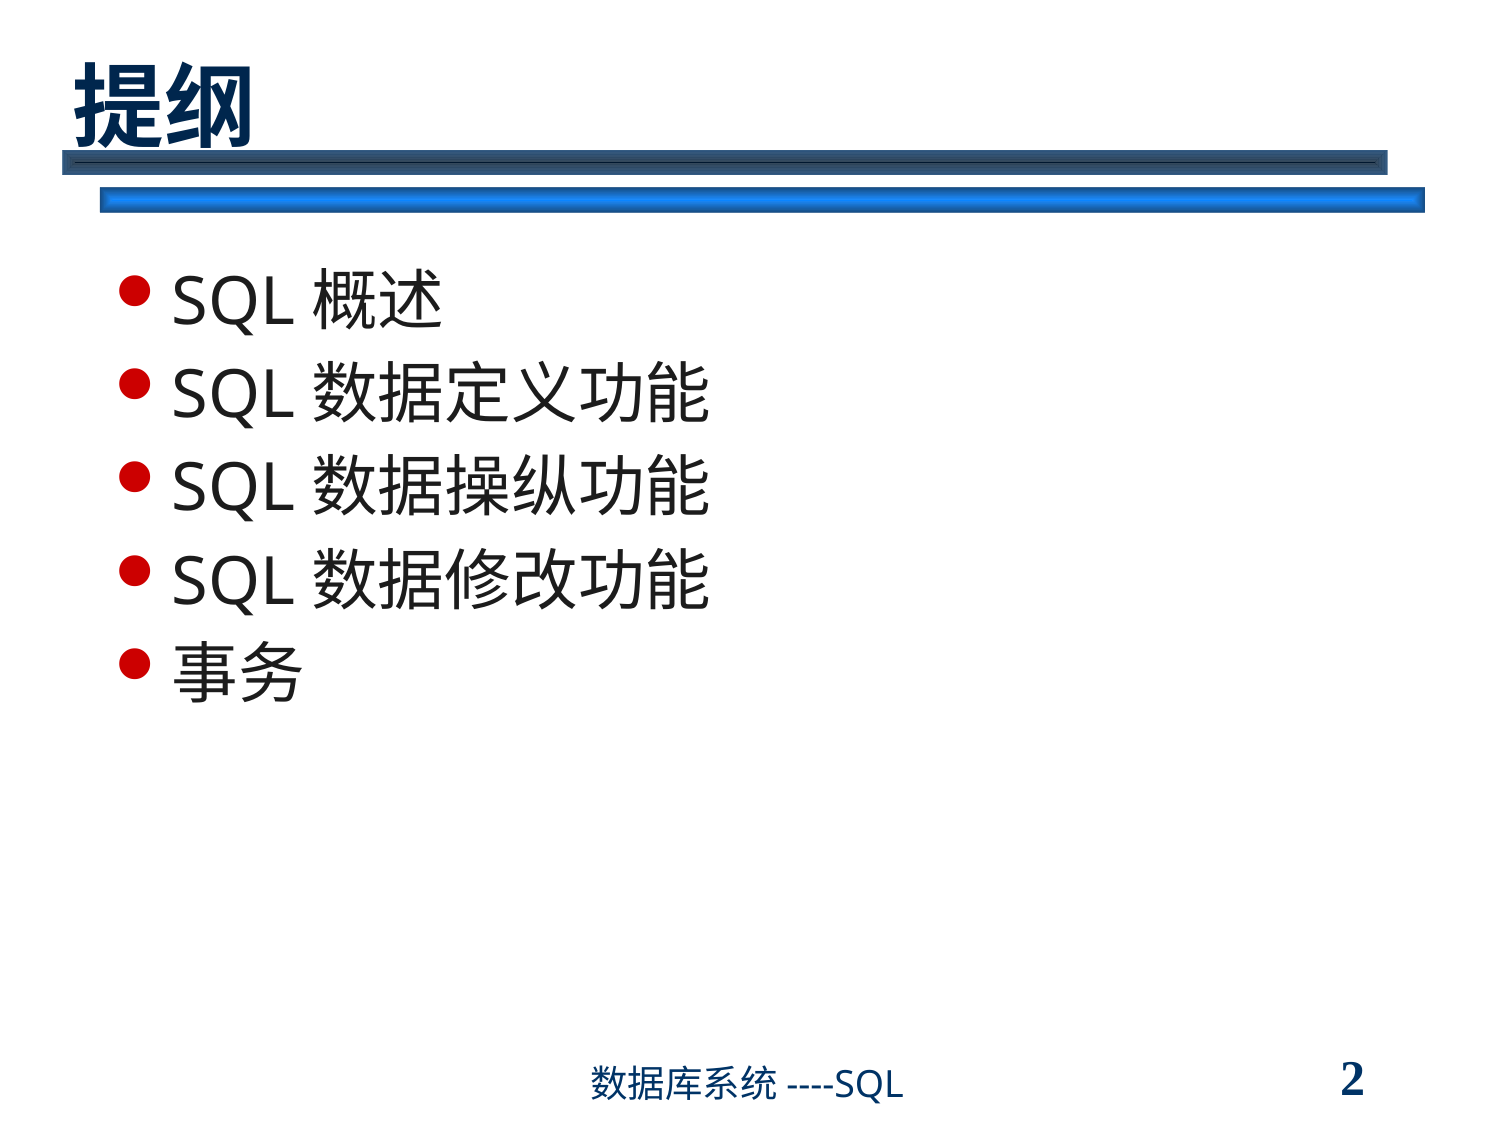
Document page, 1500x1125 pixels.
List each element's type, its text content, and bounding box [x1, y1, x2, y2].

slide_number 2 [1324, 1049, 1489, 1101]
list SQL概述 SQL数据定义功能 SQL数据操纵功能 SQL数据修改功能 事务 [99, 249, 1419, 1013]
title 提纲 [57, 27, 1451, 167]
footer 数据库系统----SQL [574, 1062, 1188, 1113]
